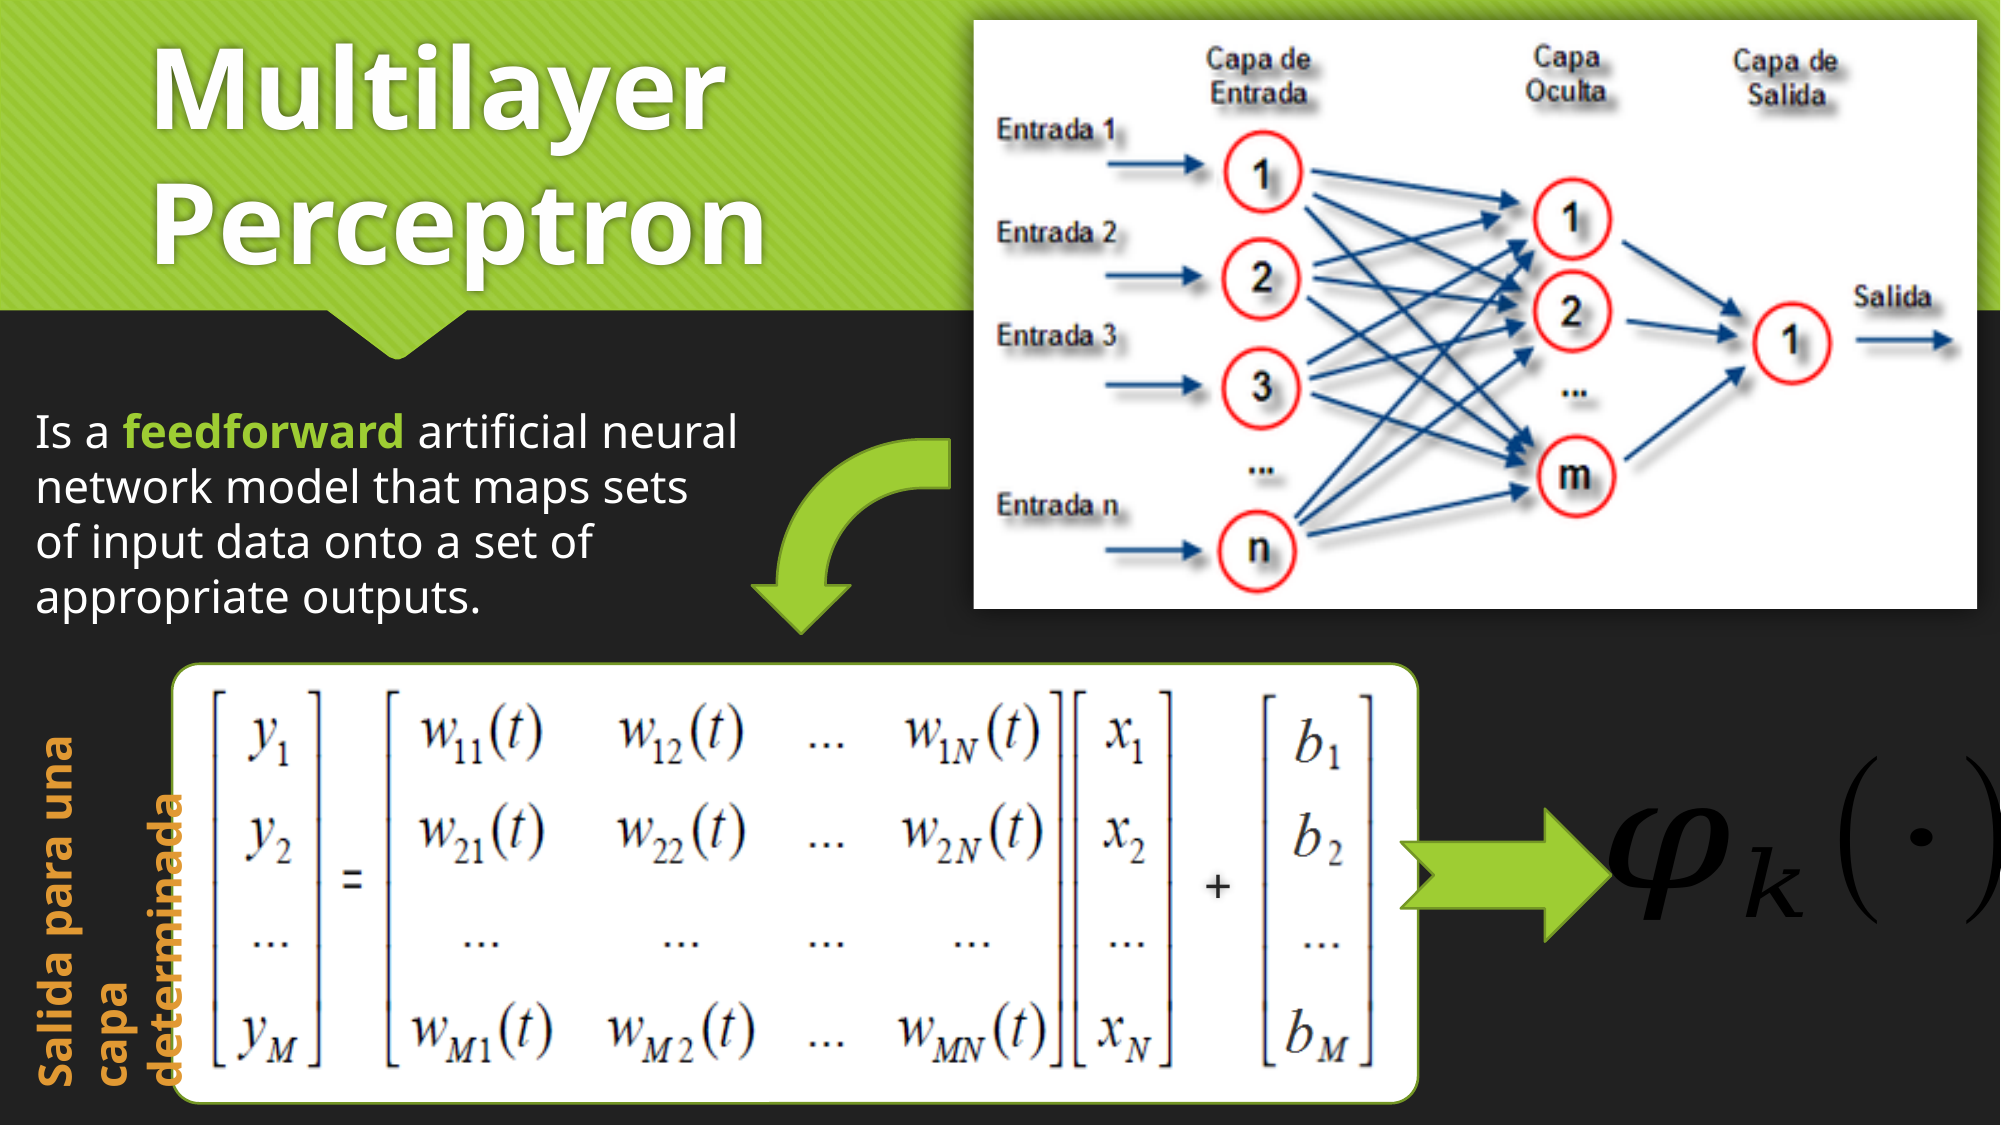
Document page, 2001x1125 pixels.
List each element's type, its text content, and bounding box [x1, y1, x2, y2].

text_box [795, 630, 808, 635]
picture [973, 20, 1978, 610]
list + [1188, 808, 1257, 959]
text_box [170, 662, 1420, 1105]
title Multilayer Perceptron [132, 73, 950, 295]
picture [1257, 692, 1380, 1075]
text_box Is a feedforward artificial neural network model that maps sets of input data onto a set of appropriate outputs. [20, 394, 810, 630]
text_box Salida para una capa determinada [18, 663, 160, 1104]
picture [193, 685, 1184, 1077]
text_box [1399, 807, 1613, 943]
text_box [810, 438, 951, 628]
